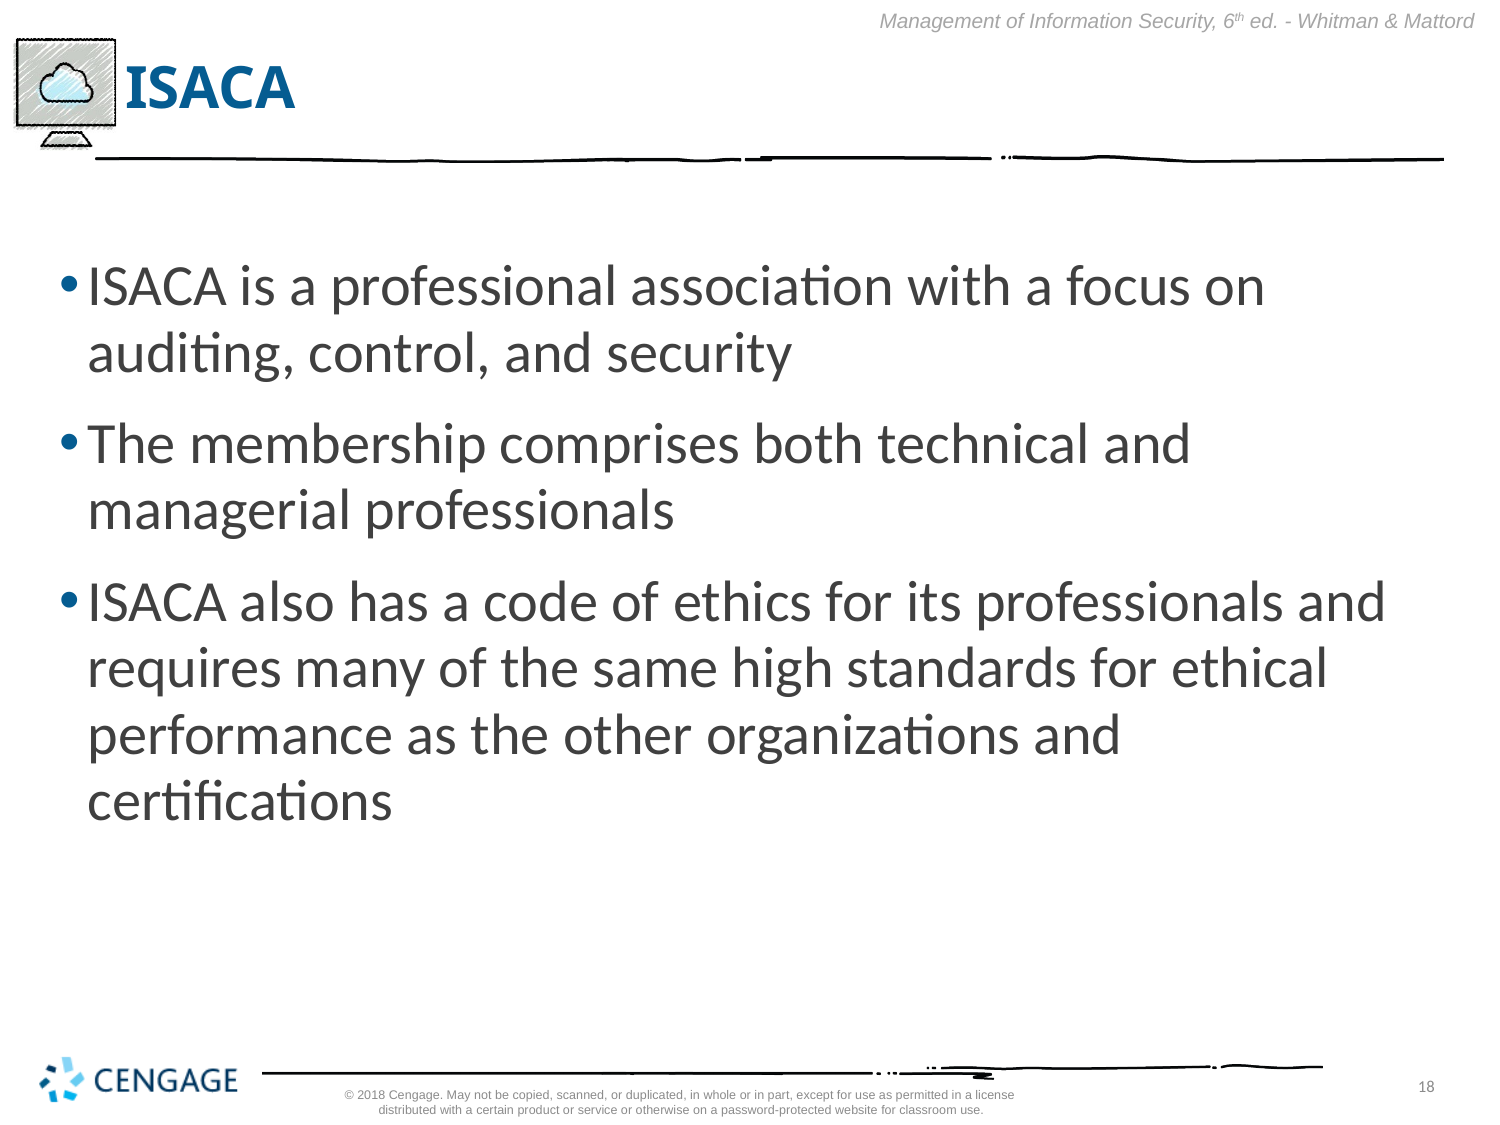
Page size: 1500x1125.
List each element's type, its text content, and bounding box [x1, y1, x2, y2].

title ISACA [125, 60, 1442, 121]
list ISACA is a professional association with a focus on auditing, control, and security The membership comprises both technical and managerial professionals ISACA also has a code of ethics for its professionals and requires many of the same high standards for ethical performance as the other organizations and certifications [59, 252, 1441, 841]
picture [262, 1064, 1323, 1080]
picture [19, 1043, 250, 1115]
picture [13, 36, 117, 151]
picture [95, 155, 1444, 163]
